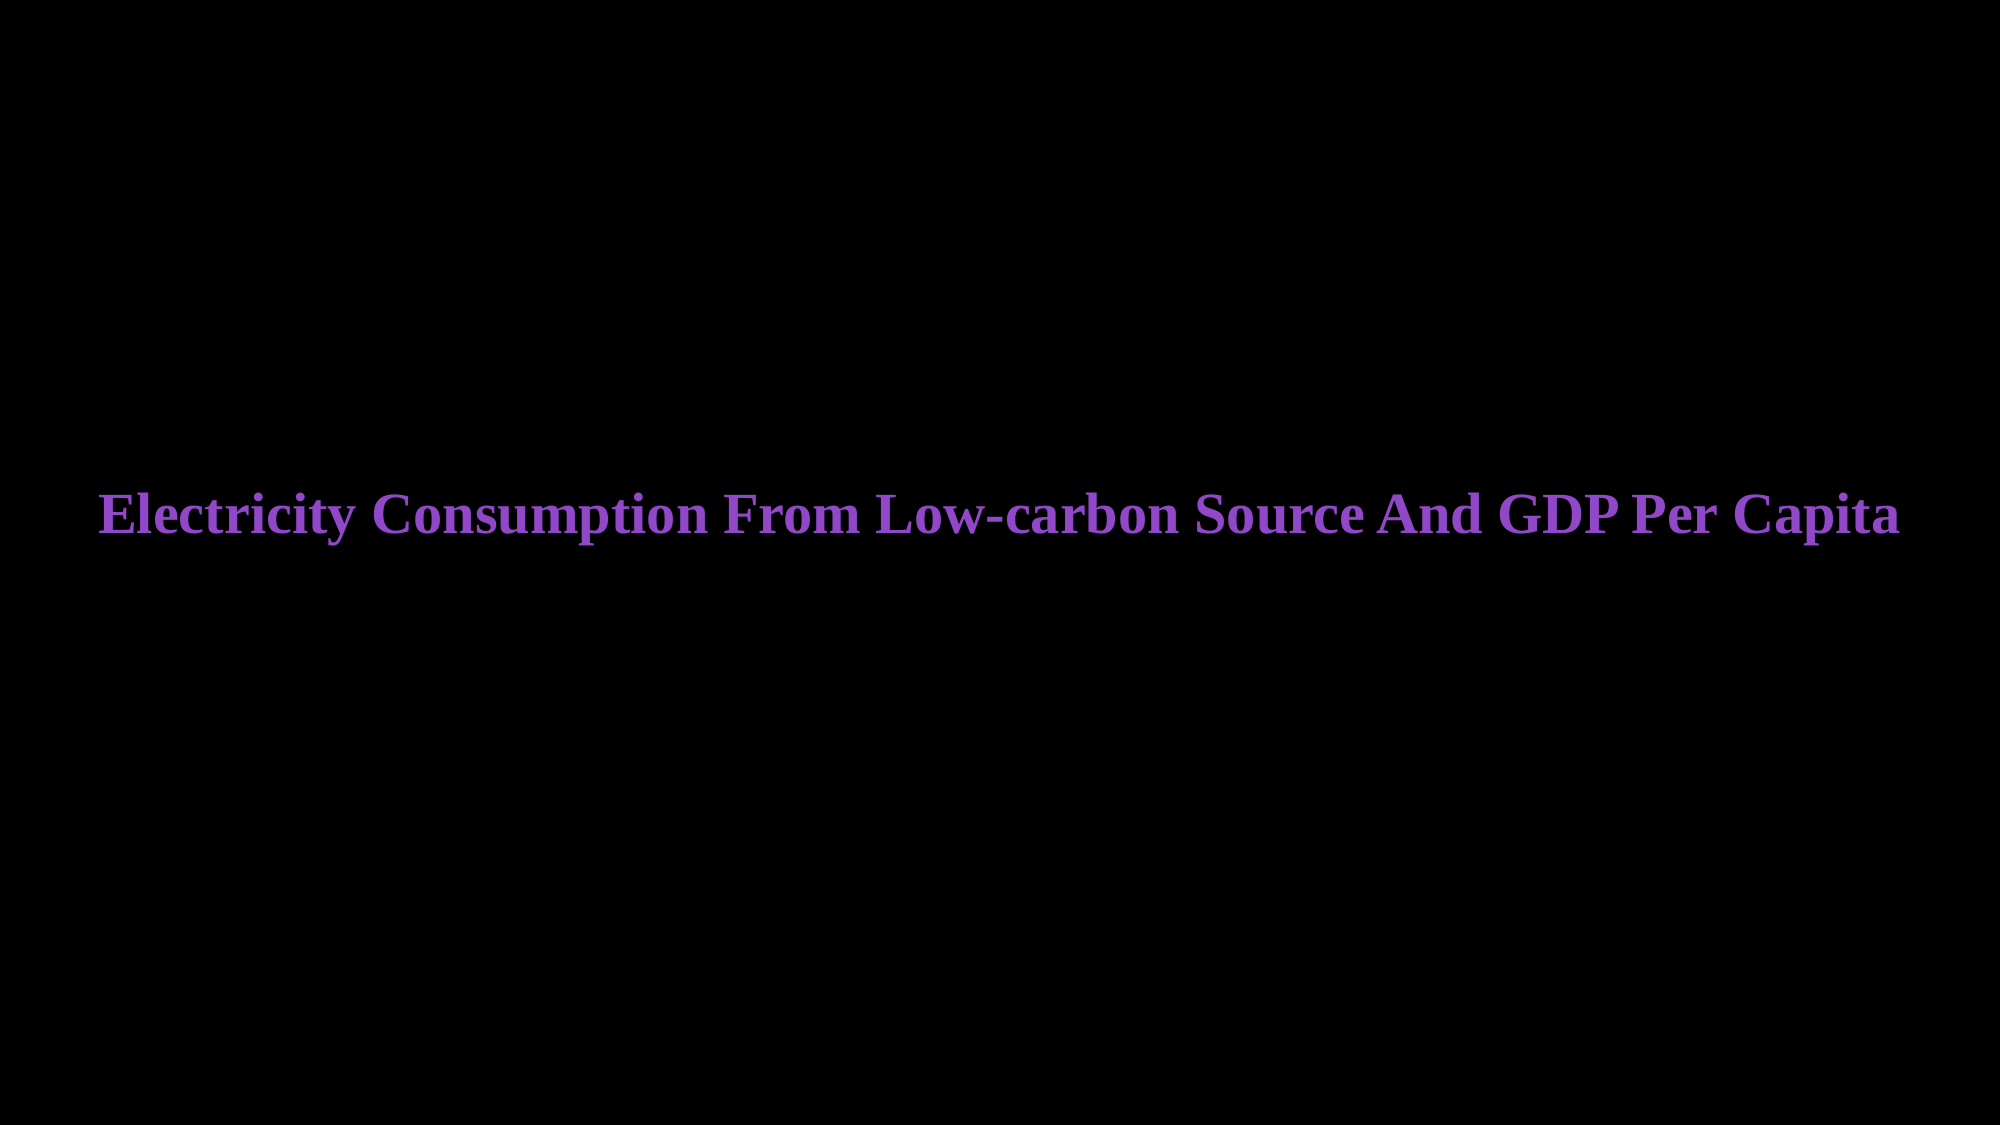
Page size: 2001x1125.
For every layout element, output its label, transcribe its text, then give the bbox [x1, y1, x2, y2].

text_box Electricity Consumption From Low-carbon Source And GDP Per Capita [0, 467, 2000, 553]
